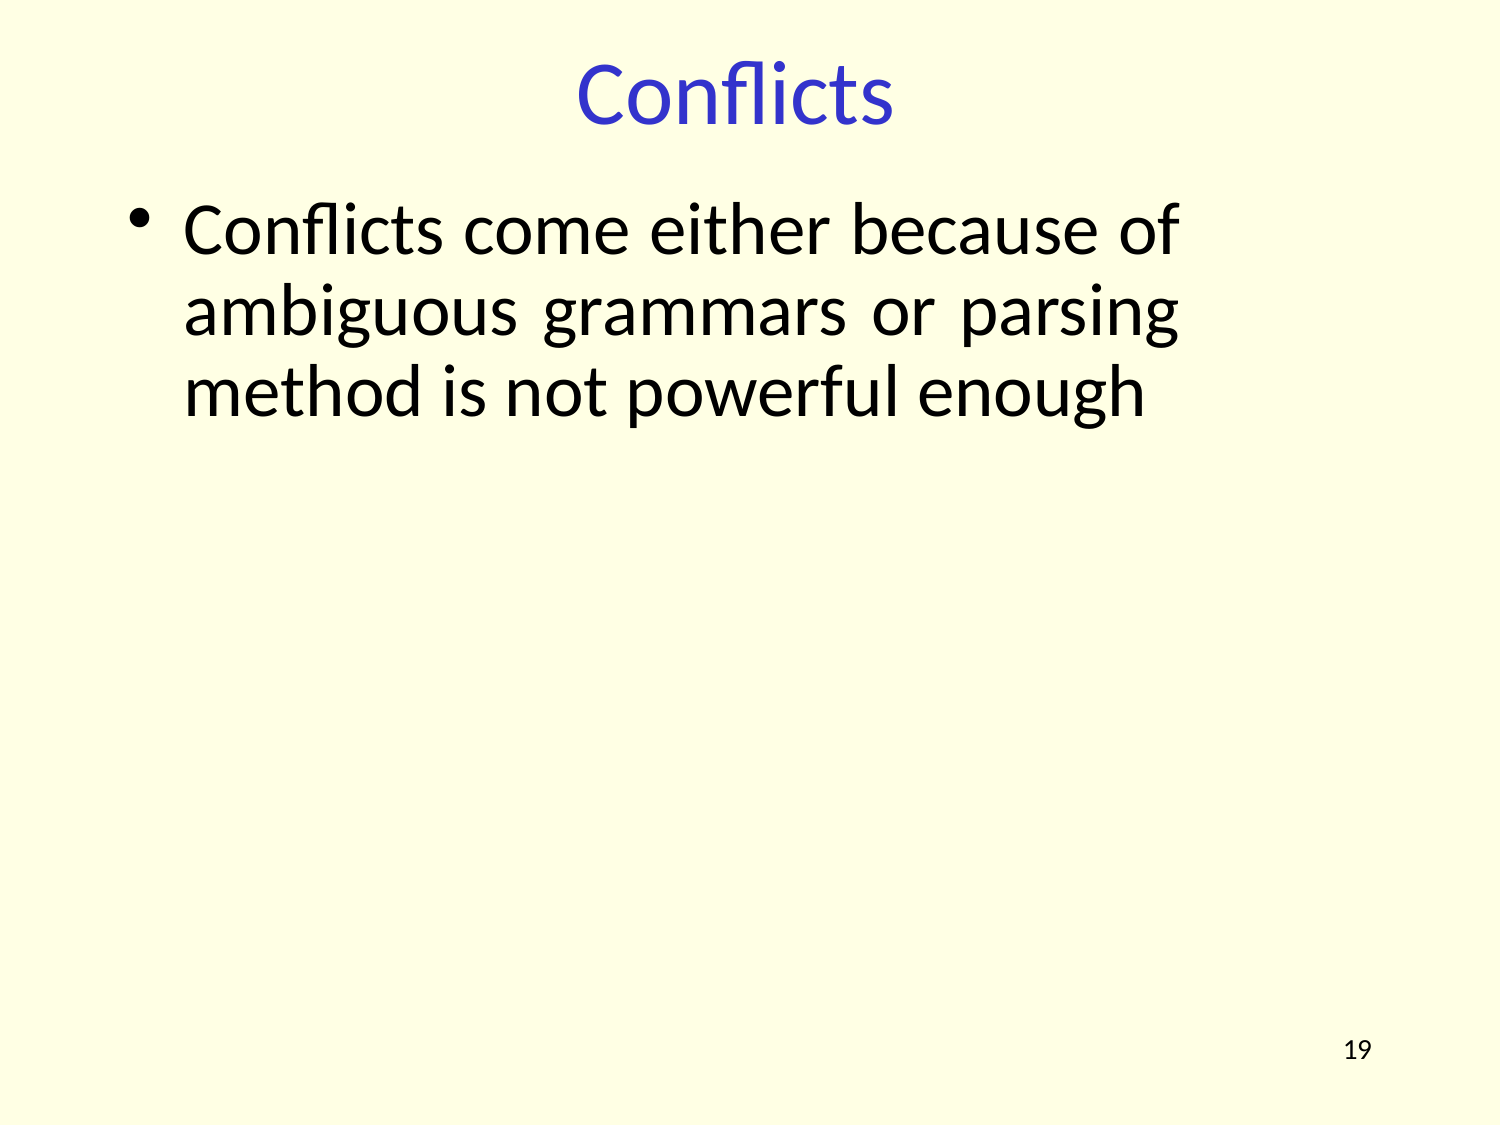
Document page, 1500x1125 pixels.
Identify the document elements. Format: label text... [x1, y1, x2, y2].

slide_number 19 [1336, 1036, 1381, 1125]
text_box Conflicts come either because of ambiguous grammars or parsing method is not powerful enough [125, 179, 1181, 434]
title Conflicts [215, 30, 1285, 221]
